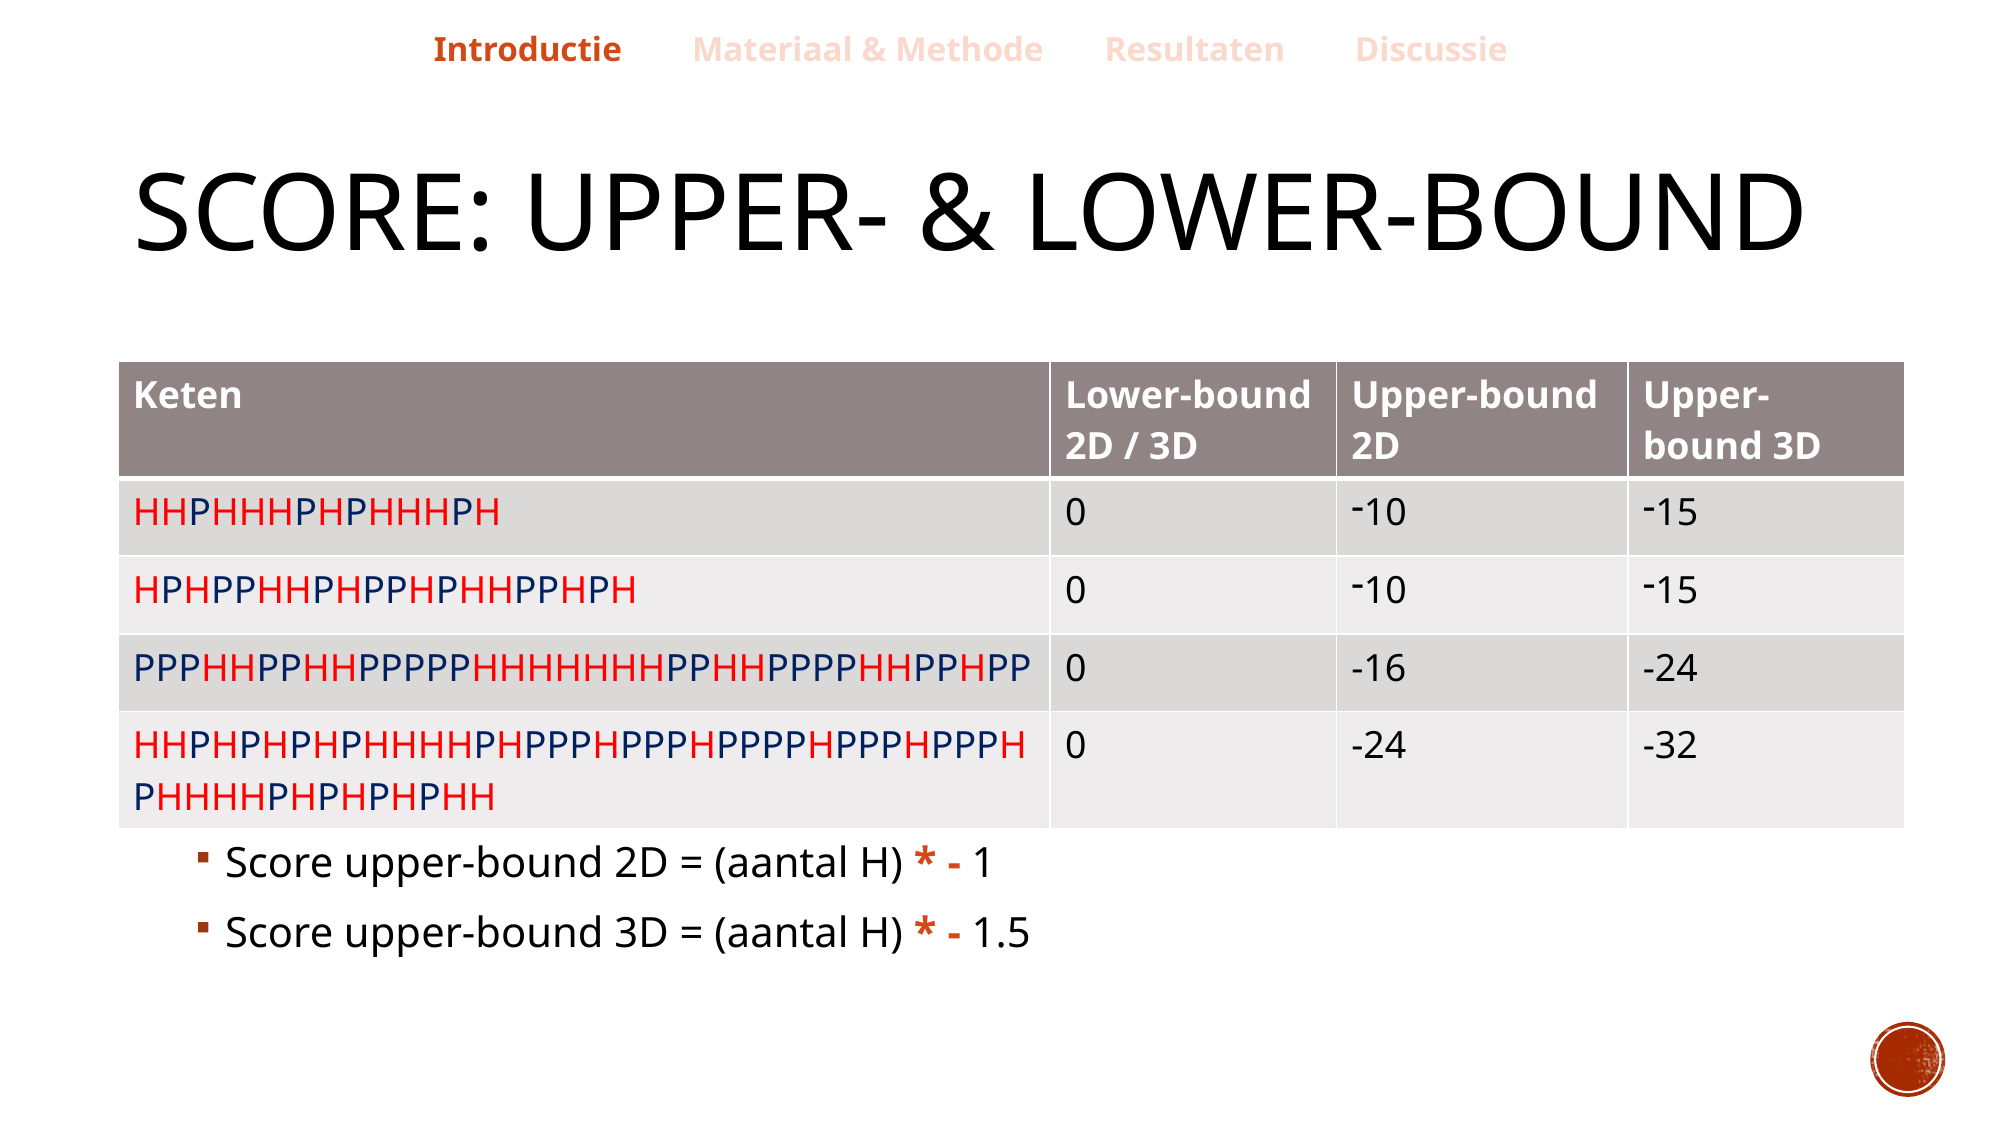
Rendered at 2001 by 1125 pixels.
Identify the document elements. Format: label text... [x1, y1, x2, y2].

table_cell 15 [1629, 557, 1904, 633]
table_cell HHPHPHPHPHHHHPHPPPHPPPHPPPPHPPPHPPPHPHHHHPHPHPHPHH [119, 712, 1049, 828]
table_cell -24 [1629, 635, 1904, 711]
table_header Upper-bound 2D [1337, 362, 1627, 476]
table_header Keten [119, 362, 1049, 476]
text_box Introductie Materiaal & Methode Resultaten Discussie [68, 20, 1883, 76]
table_cell 10 [1337, 557, 1627, 633]
table_cell 10 [1337, 481, 1627, 555]
table_cell 15 [1629, 481, 1904, 555]
table_header Lower-bound 2D / 3D [1051, 362, 1336, 476]
table_cell 0 [1051, 481, 1336, 555]
table_cell 0 [1051, 712, 1336, 828]
table_header Upper-bound 3D [1629, 362, 1904, 476]
table_cell 0 [1051, 557, 1336, 633]
table_cell -32 [1629, 712, 1904, 828]
table_cell HHPHHHPHPHHHPH [119, 481, 1049, 555]
table_cell -16 [1337, 635, 1627, 711]
table_cell PPPHHPPHHPPPPPHHHHHHHPPHHPPPPHHPPHPP [119, 635, 1049, 711]
table_cell -24 [1337, 712, 1627, 828]
table_cell 0 [1051, 635, 1336, 711]
text_box Score: Upper- & Lower-BounD [118, 79, 1902, 344]
table_cell HPHPPHHPHPPHPHHPPHPH [119, 557, 1049, 633]
list Score upper-bound 2D = (aantal H) * - 1 Score upper-bound 3D = (aantal H) * - 1.5 [180, 834, 1830, 985]
